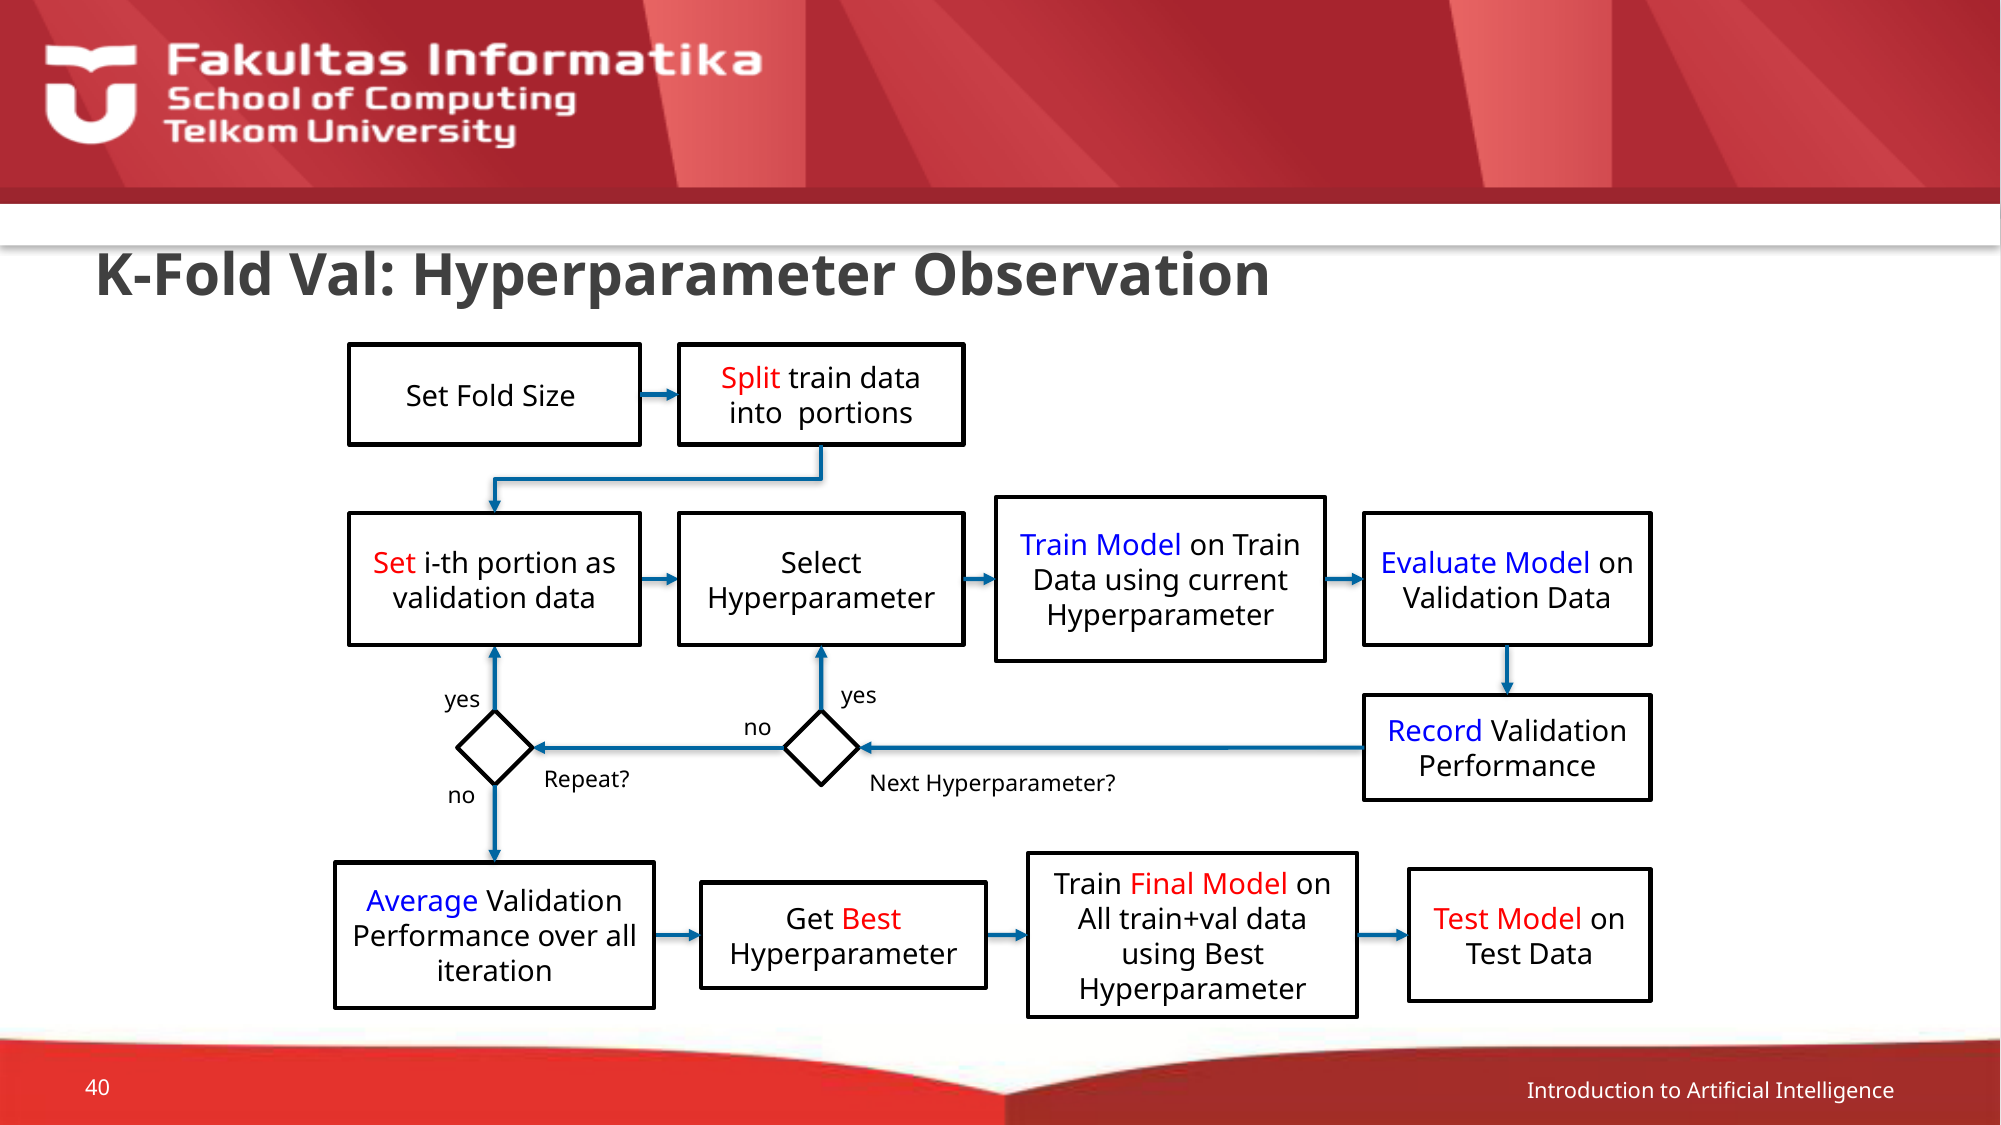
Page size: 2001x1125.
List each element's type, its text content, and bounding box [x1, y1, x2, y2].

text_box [348, 444, 822, 646]
slide_number 40 [85, 1058, 164, 1119]
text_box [334, 773, 655, 1008]
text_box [456, 709, 658, 774]
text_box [531, 704, 796, 748]
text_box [827, 512, 958, 646]
list Introduction to Artificial Intelligence [1185, 1058, 1911, 1119]
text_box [985, 852, 1358, 1018]
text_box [424, 653, 501, 721]
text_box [1356, 868, 1651, 1002]
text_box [963, 496, 1326, 662]
picture [0, 0, 2001, 1125]
title K-Fold Val: Hyperparameter Observation [79, 219, 1901, 325]
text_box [1364, 644, 1651, 801]
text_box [1324, 512, 1651, 646]
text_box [821, 644, 897, 717]
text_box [639, 344, 964, 445]
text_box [660, 882, 987, 988]
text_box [783, 709, 1165, 805]
